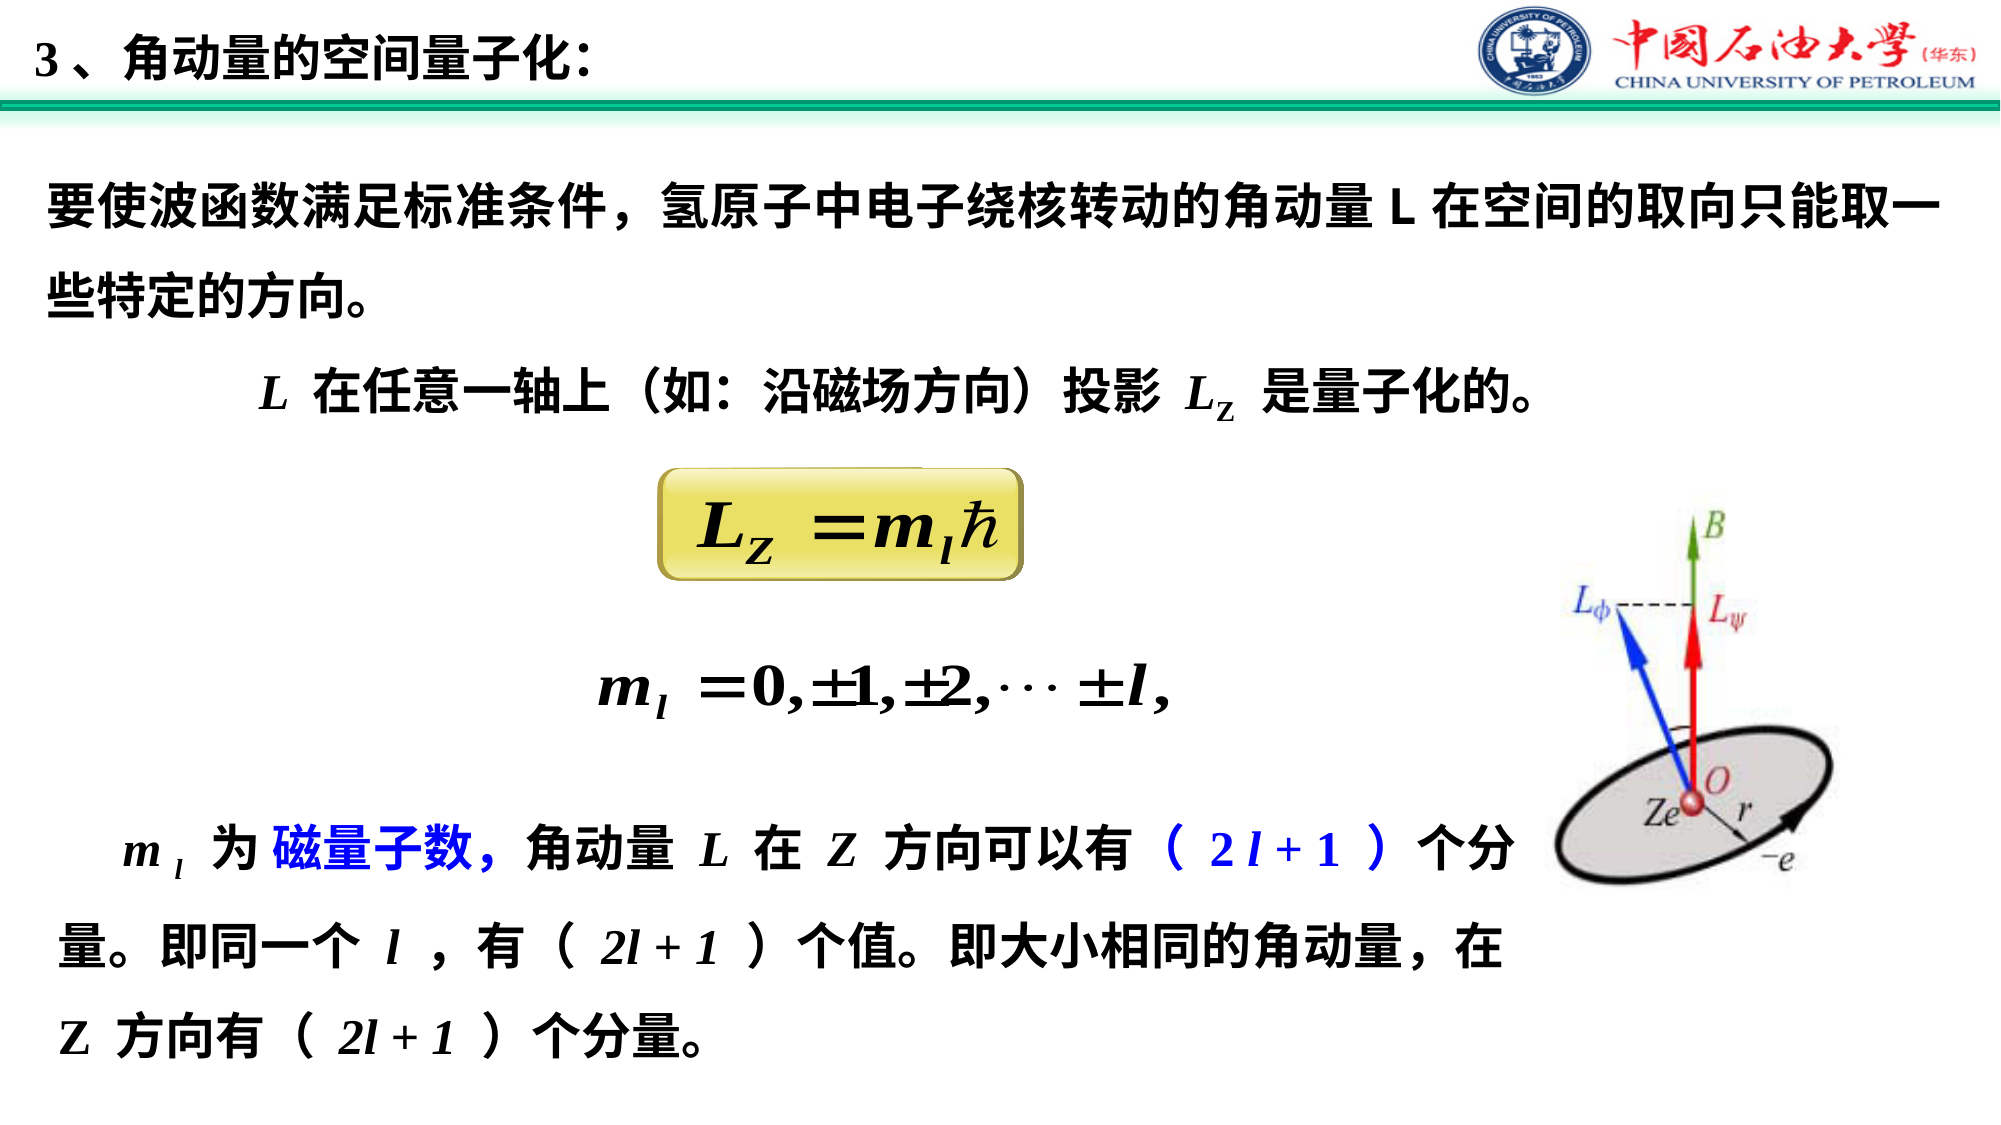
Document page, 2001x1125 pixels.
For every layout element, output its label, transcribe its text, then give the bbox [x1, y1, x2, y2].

picture [1393, 0, 2001, 90]
text_box 3、角动量的空间量子化： [19, 19, 805, 94]
text_box L 在任意一轴上（如：沿磁场方向）投影 LZ 是量子化的。 [244, 338, 1638, 435]
text_box 要使波函数满足标准条件，氢原子中电子绕核转动的角动量L在空间的取向只能取一些特定的方向。 [31, 137, 1957, 332]
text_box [657, 467, 1024, 583]
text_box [586, 644, 1179, 733]
text_box m l 为 磁量子数，角动量 L 在 Z 方向可以有（ 2 l + 1 ）个分量。即同一个 l ，有（ 2l + 1 ）个值。即大小相同的角动量，在Z 方向有（ 2l + 1 ）个分量。 [43, 775, 1532, 1073]
picture [1495, 491, 1872, 953]
